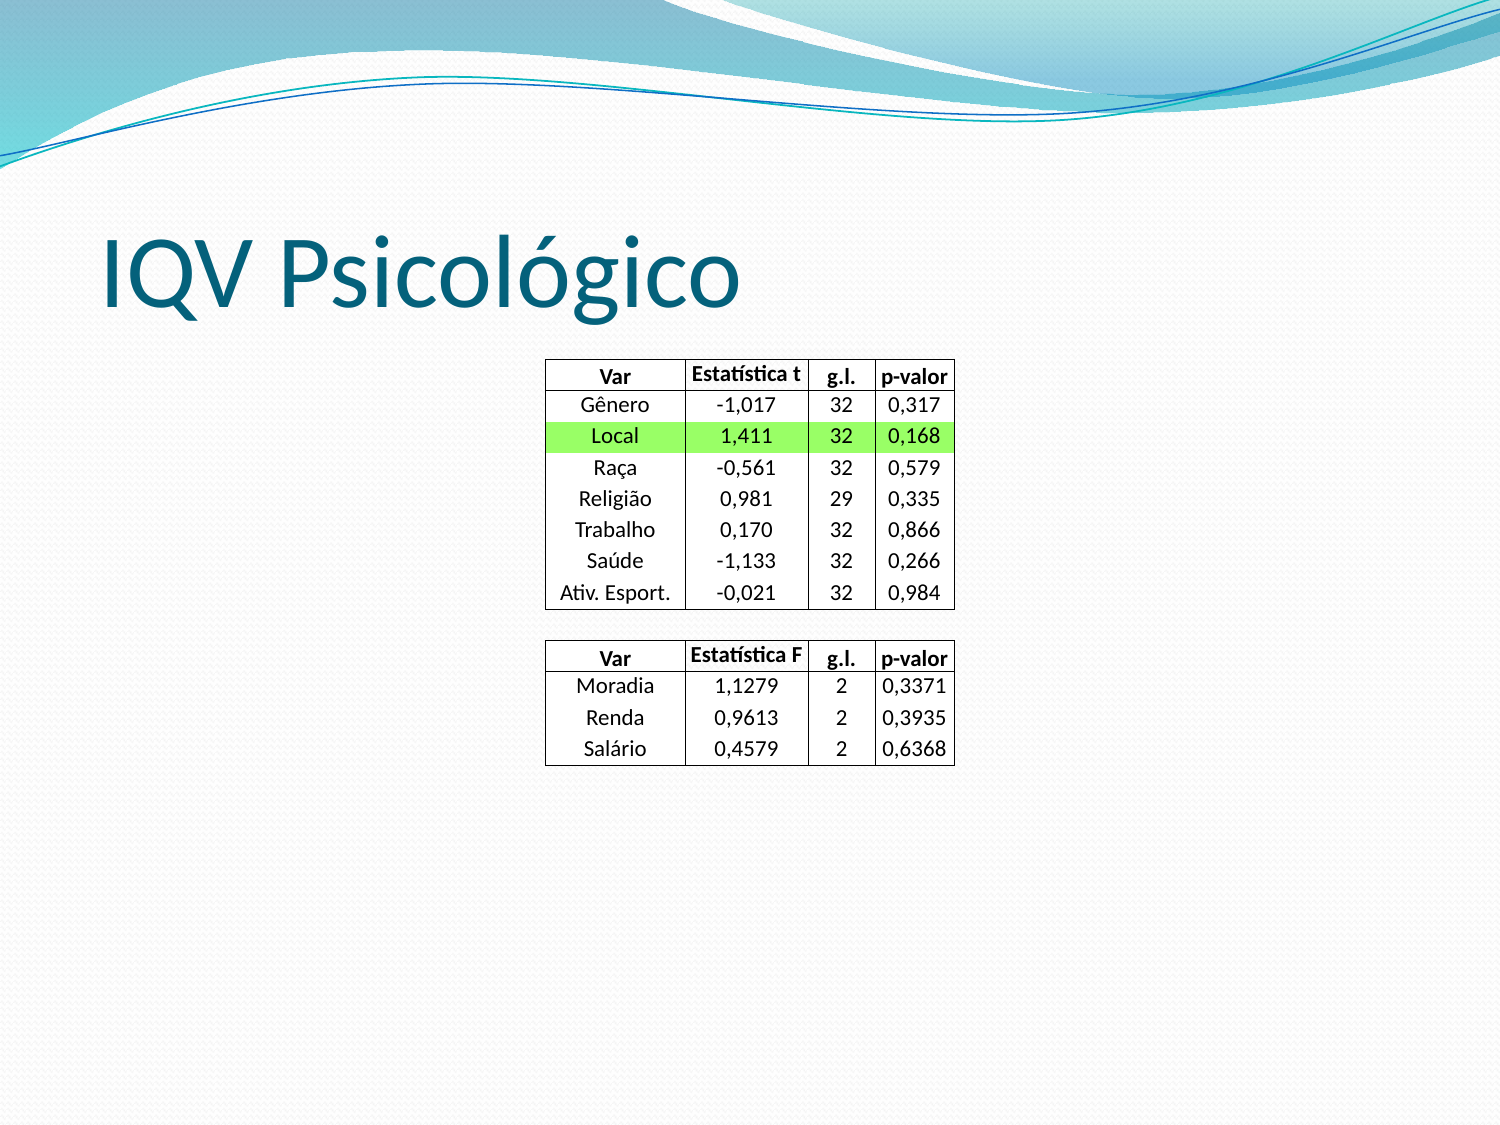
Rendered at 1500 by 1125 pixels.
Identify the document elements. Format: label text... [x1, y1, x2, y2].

table_cell -1,017 [686, 391, 808, 422]
table_cell 32 [809, 453, 875, 484]
table_cell 32 [809, 516, 875, 547]
table_cell Ativ. Esport. [546, 578, 685, 609]
table_header Var [546, 360, 685, 390]
table_cell 0,266 [876, 547, 954, 578]
table_cell 0,579 [876, 453, 954, 484]
table_cell Var [546, 641, 685, 671]
table_cell 0,4579 [686, 734, 808, 765]
table_cell 2 [809, 734, 875, 765]
table_cell p-valor [876, 641, 954, 671]
table_cell -0,021 [686, 578, 808, 609]
table_cell Local [546, 422, 685, 453]
table_header g.l. [809, 360, 875, 390]
table_cell 0,335 [876, 484, 954, 516]
table_cell g.l. [809, 641, 875, 671]
table_header p-valor [876, 360, 954, 390]
table_cell 0,317 [876, 391, 954, 422]
table_cell [546, 610, 685, 640]
table_cell Saúde [546, 547, 685, 578]
table_cell 0,3371 [876, 672, 954, 703]
table_cell Estatística F [686, 641, 808, 671]
table_cell 2 [809, 672, 875, 703]
table_cell Raça [546, 453, 685, 484]
table_cell 0,3935 [876, 703, 954, 734]
table_cell Trabalho [546, 516, 685, 547]
table_cell 0,866 [876, 516, 954, 547]
table_cell Moradia [546, 672, 685, 703]
table_cell [808, 610, 875, 640]
table_cell [685, 610, 808, 640]
table_cell 2 [809, 703, 875, 734]
table_cell 0,168 [876, 422, 954, 453]
table_cell Salário [546, 734, 685, 765]
table_cell 32 [809, 422, 875, 453]
table_cell -0,561 [686, 453, 808, 484]
table_cell 32 [809, 547, 875, 578]
table_cell 0,170 [686, 516, 808, 547]
table_cell 1,1279 [686, 672, 808, 703]
table_cell 32 [809, 578, 875, 609]
table_cell 29 [809, 484, 875, 516]
table_cell 0,984 [876, 578, 954, 609]
text_box IQV Psicológico [99, 140, 1450, 328]
table_cell 0,981 [686, 484, 808, 516]
table_cell 32 [809, 391, 875, 422]
table_cell 0,6368 [876, 734, 954, 765]
table_cell Gênero [546, 391, 685, 422]
table_cell -1,133 [686, 547, 808, 578]
table_cell 1,411 [686, 422, 808, 453]
table_cell Religião [546, 484, 685, 516]
table_cell Renda [546, 703, 685, 734]
table_cell [875, 610, 954, 640]
table_header Estatística t [686, 360, 808, 390]
table_cell 0,9613 [686, 703, 808, 734]
